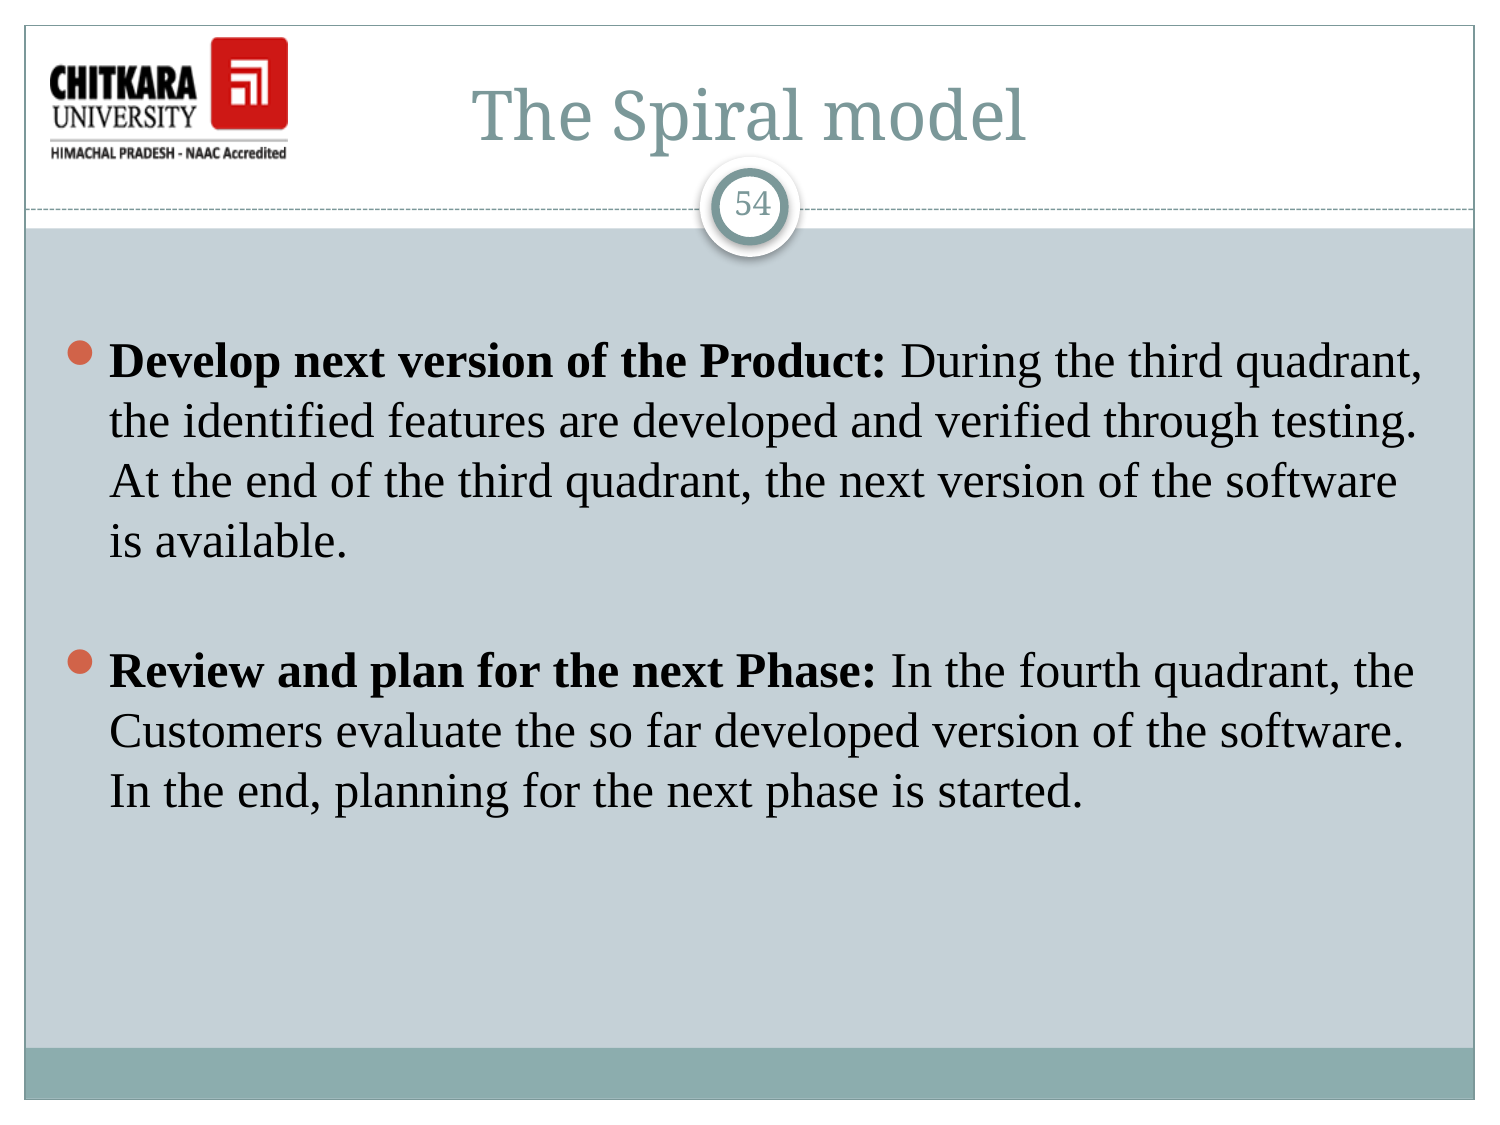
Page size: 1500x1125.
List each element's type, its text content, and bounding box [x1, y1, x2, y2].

list Develop next version of the Product: During the third quadrant, the identified features are developed and verified through testing. At the end of the third quadrant, the next version of the software is available. Review and plan for the next Phase: In the fourth quadrant, the Customers evaluate the so far developed version of the software. In the end, planning for the next phase is started. [49, 250, 1445, 1001]
picture [49, 37, 288, 163]
slide_number 54 [715, 168, 791, 241]
title The Spiral model [289, 37, 1450, 162]
